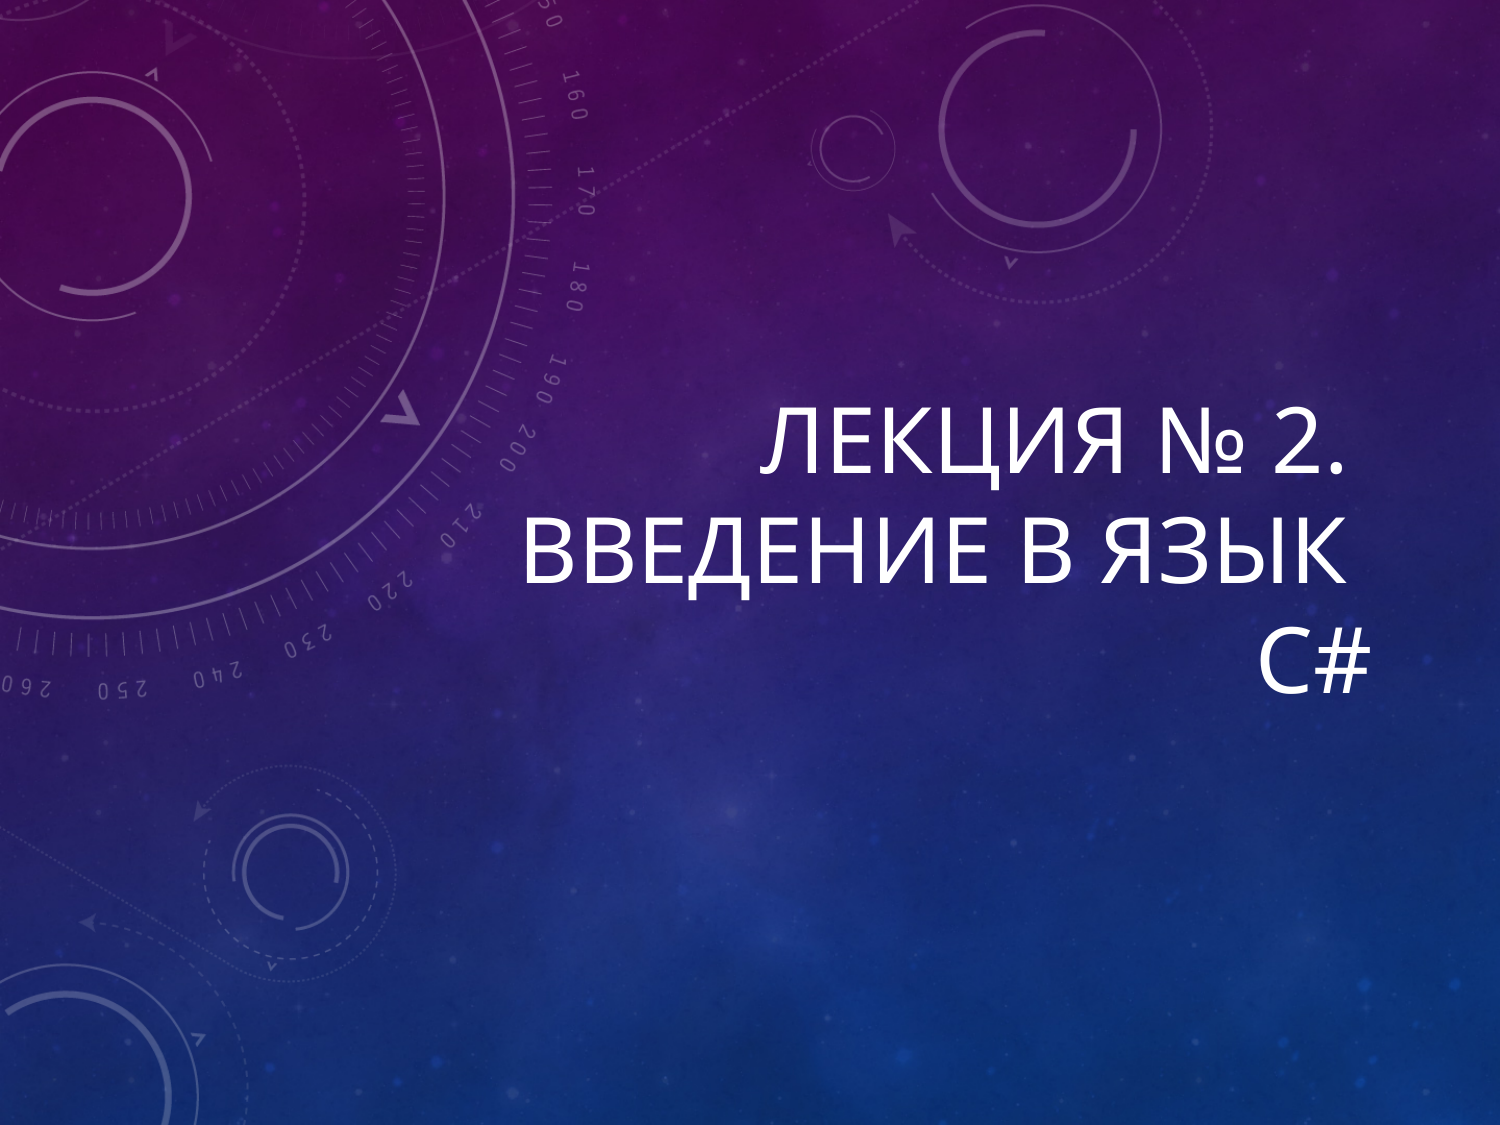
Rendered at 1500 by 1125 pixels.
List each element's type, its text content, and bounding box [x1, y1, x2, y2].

picture [0, 0, 1500, 1125]
title Лекция № 2. Введение в язык C# [450, 322, 1388, 720]
